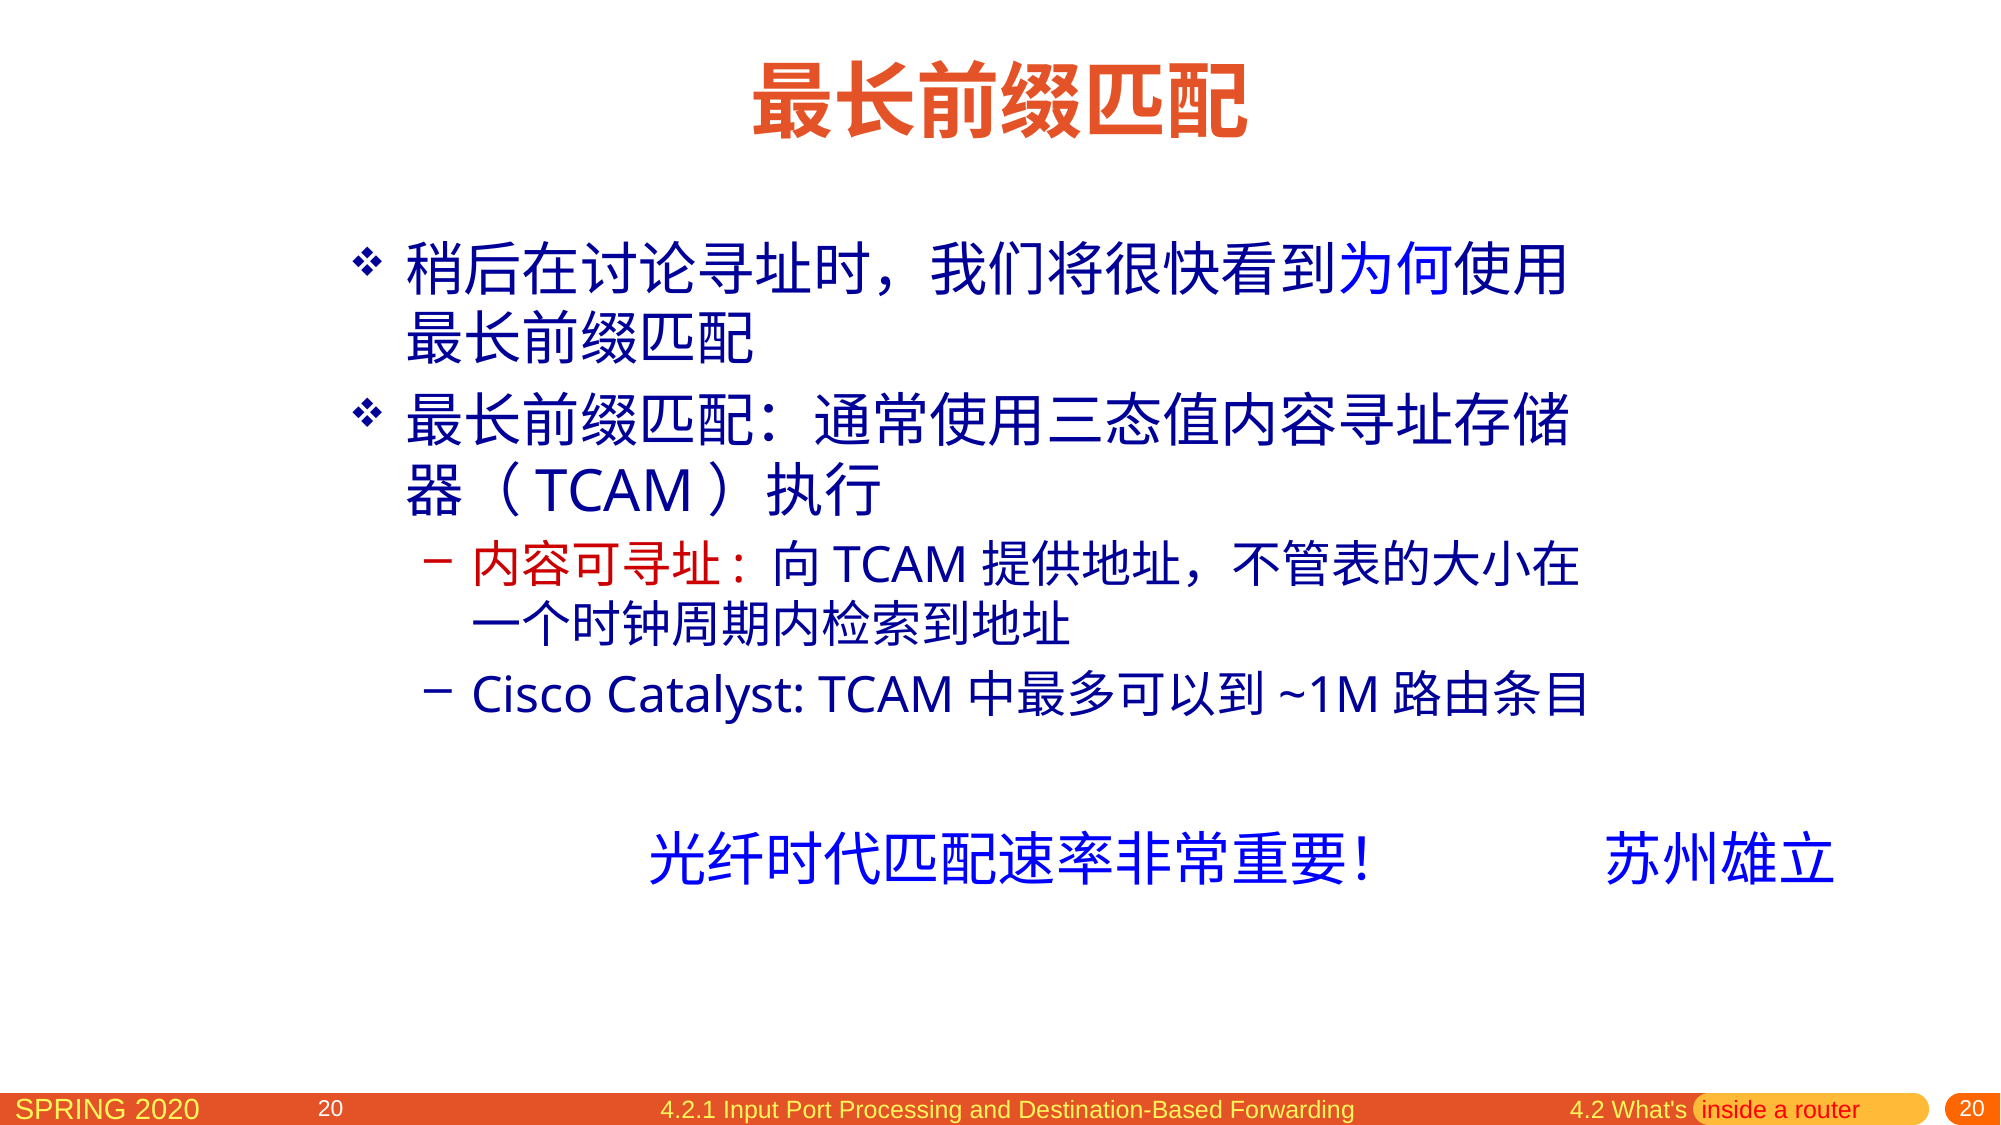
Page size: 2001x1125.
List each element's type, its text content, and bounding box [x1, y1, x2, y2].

text_box 4.2 What's inside a router [1555, 1086, 1886, 1125]
text_box 4.2.1 Input Port Processing and Destination-Based Forwarding [645, 1086, 1378, 1125]
list 稍后在讨论寻址时，我们将很快看到为何使用最长前缀匹配 最长前缀匹配：通常使用三态值内容寻址存储器（TCAM）执行 内容可寻址: 向TCAM提供地址，不管表的大小在一个时钟周期内检索到地址 Cisco Catalyst: TCAM中最多可以到~1M路由条目 [334, 224, 1610, 787]
title 最长前缀匹配 [618, 23, 1382, 173]
text_box 光纤时代匹配速率非常重要！ [633, 814, 1367, 900]
text_box 苏州雄立 [1589, 814, 1852, 900]
